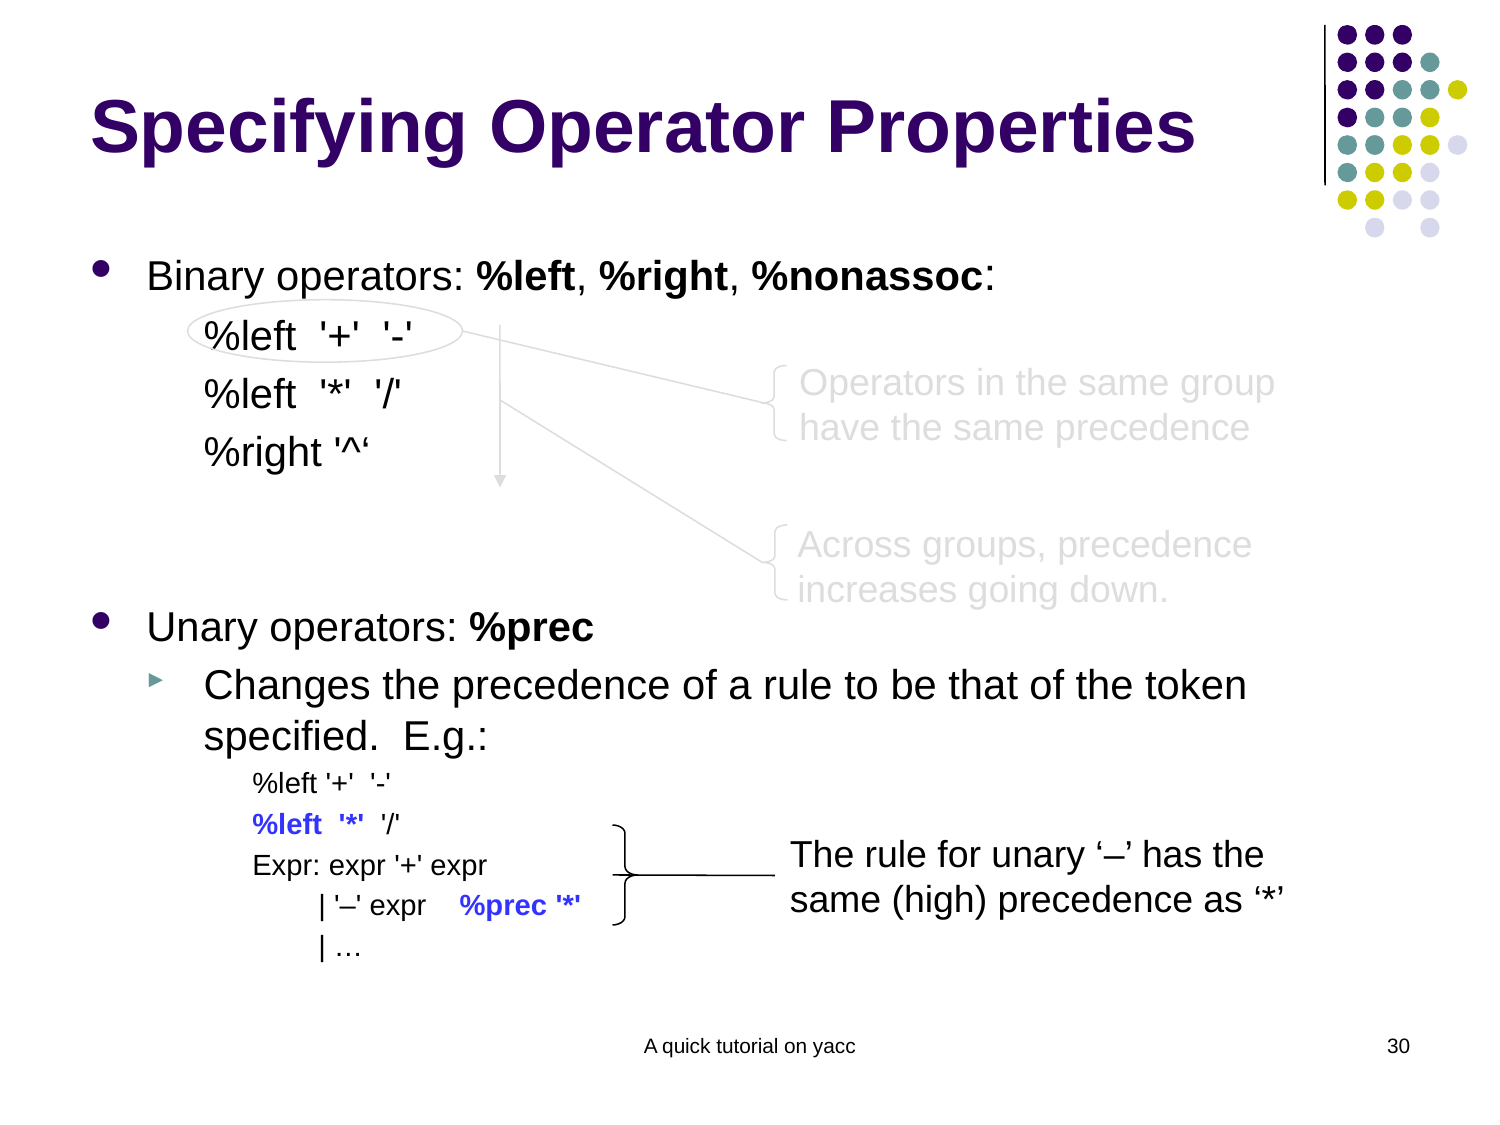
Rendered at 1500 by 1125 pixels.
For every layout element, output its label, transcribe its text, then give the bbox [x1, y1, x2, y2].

text_box [766, 365, 787, 441]
text_box The rule for unary ‘–’ has the same (high) precedence as ‘*’ [774, 823, 1325, 928]
text_box [493, 411, 507, 488]
list Binary operators: %left, %right, %nonassoc: %left '+' '-' %left '*' '/' %right '^‘ Unary operators: %prec Changes the precedence of a rule to be that of the token specified. E.g.: %left '+' '-' %left '*' '/' Expr: expr '+' expr | '–' expr %prec '*' | … [75, 237, 1425, 1006]
text_box [612, 876, 632, 925]
text_box [763, 524, 788, 600]
text_box [612, 825, 632, 874]
footer A quick tutorial on yacc [512, 1024, 988, 1101]
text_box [462, 330, 763, 403]
text_box Across groups, precedence increases going down. [750, 512, 1300, 618]
text_box [187, 299, 463, 363]
title Specifying Operator Properties [75, 20, 1313, 175]
slide_number 30 [1074, 1024, 1426, 1101]
text_box Operators in the same group have the same precedence [762, 350, 1313, 455]
